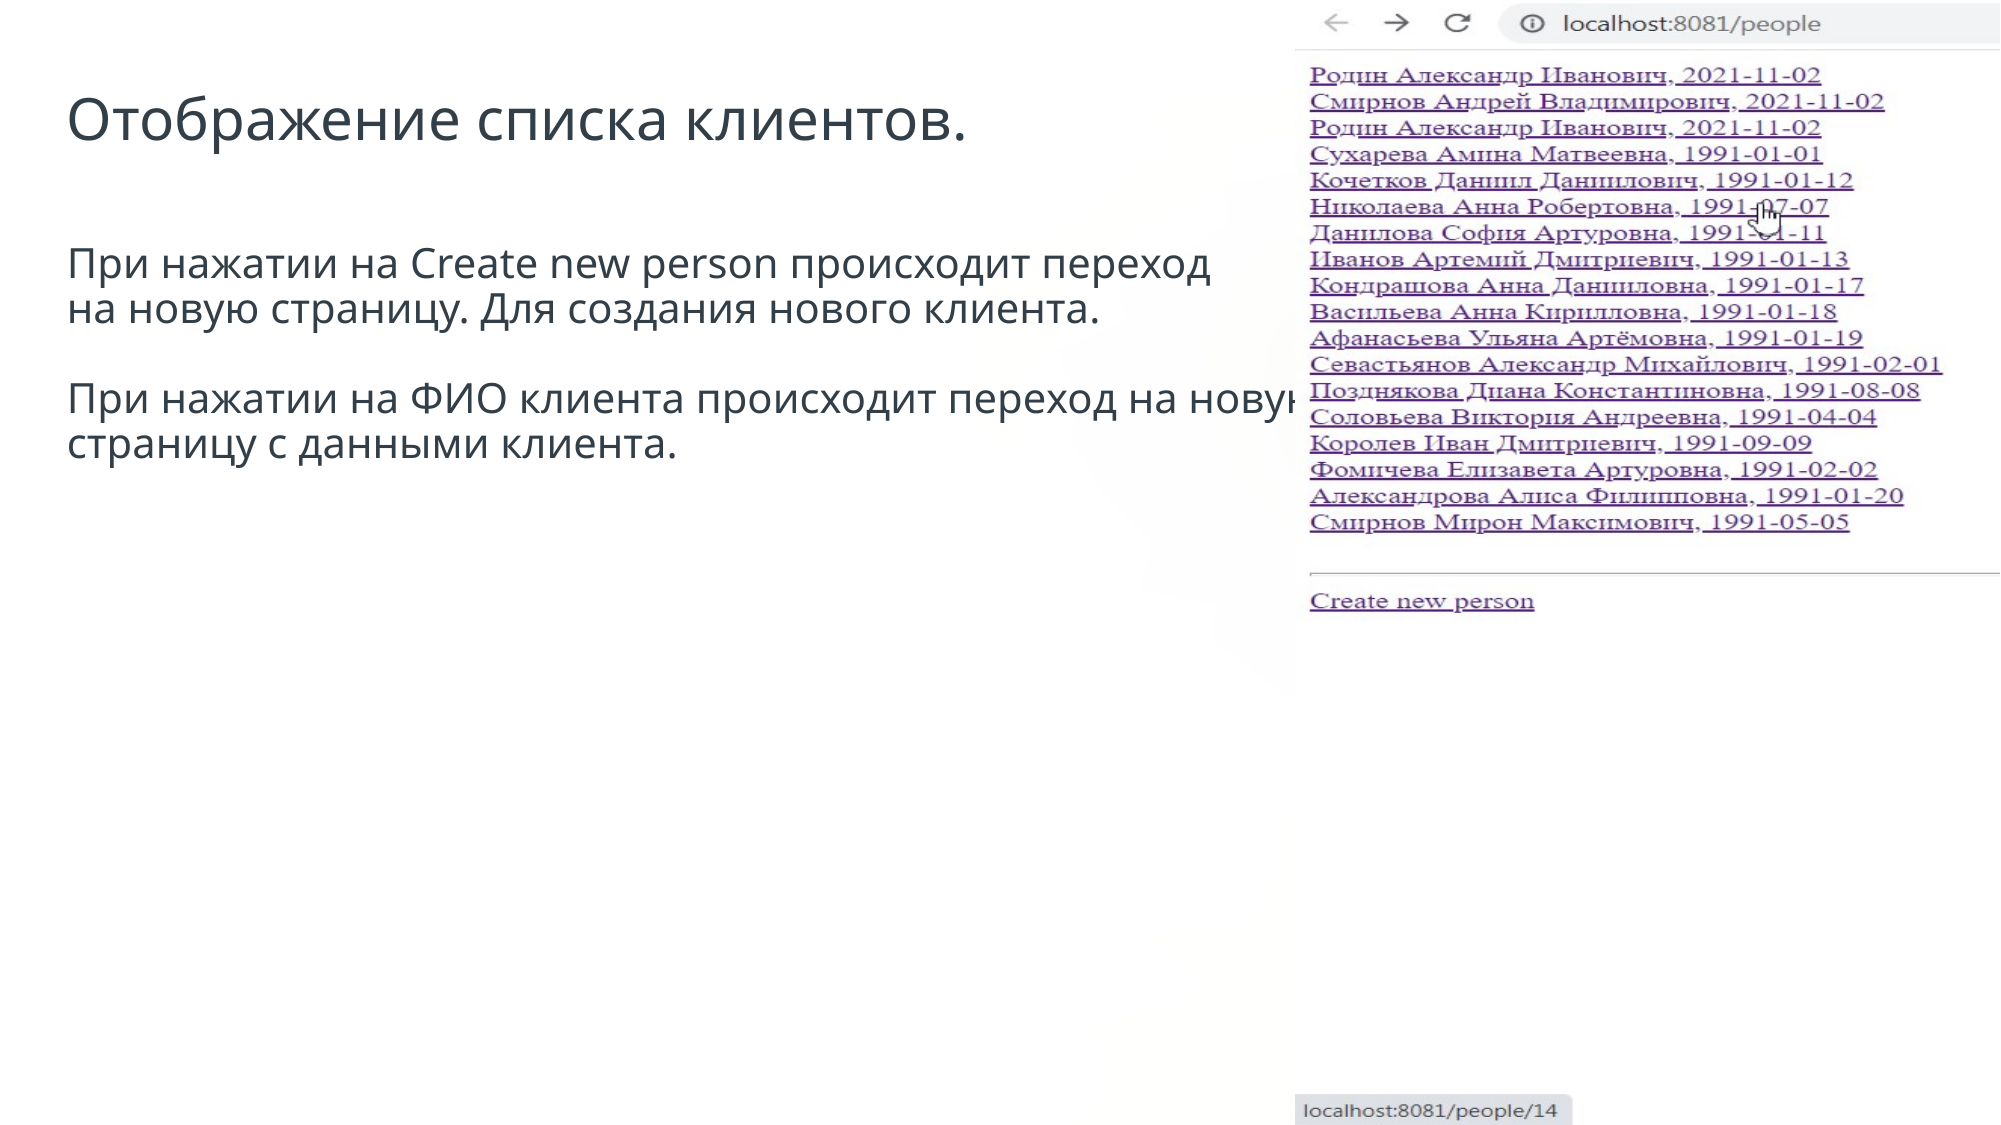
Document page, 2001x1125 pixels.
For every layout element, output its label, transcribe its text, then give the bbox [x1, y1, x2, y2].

picture [978, 0, 2000, 1125]
text_box Отображение списка клиентов. При нажатии на Create new person происходит переход на новую страницу. Для создания нового клиента. При нажатии на ФИО клиента происходит переход на новую страницу с данными клиента. [66, 89, 1289, 204]
